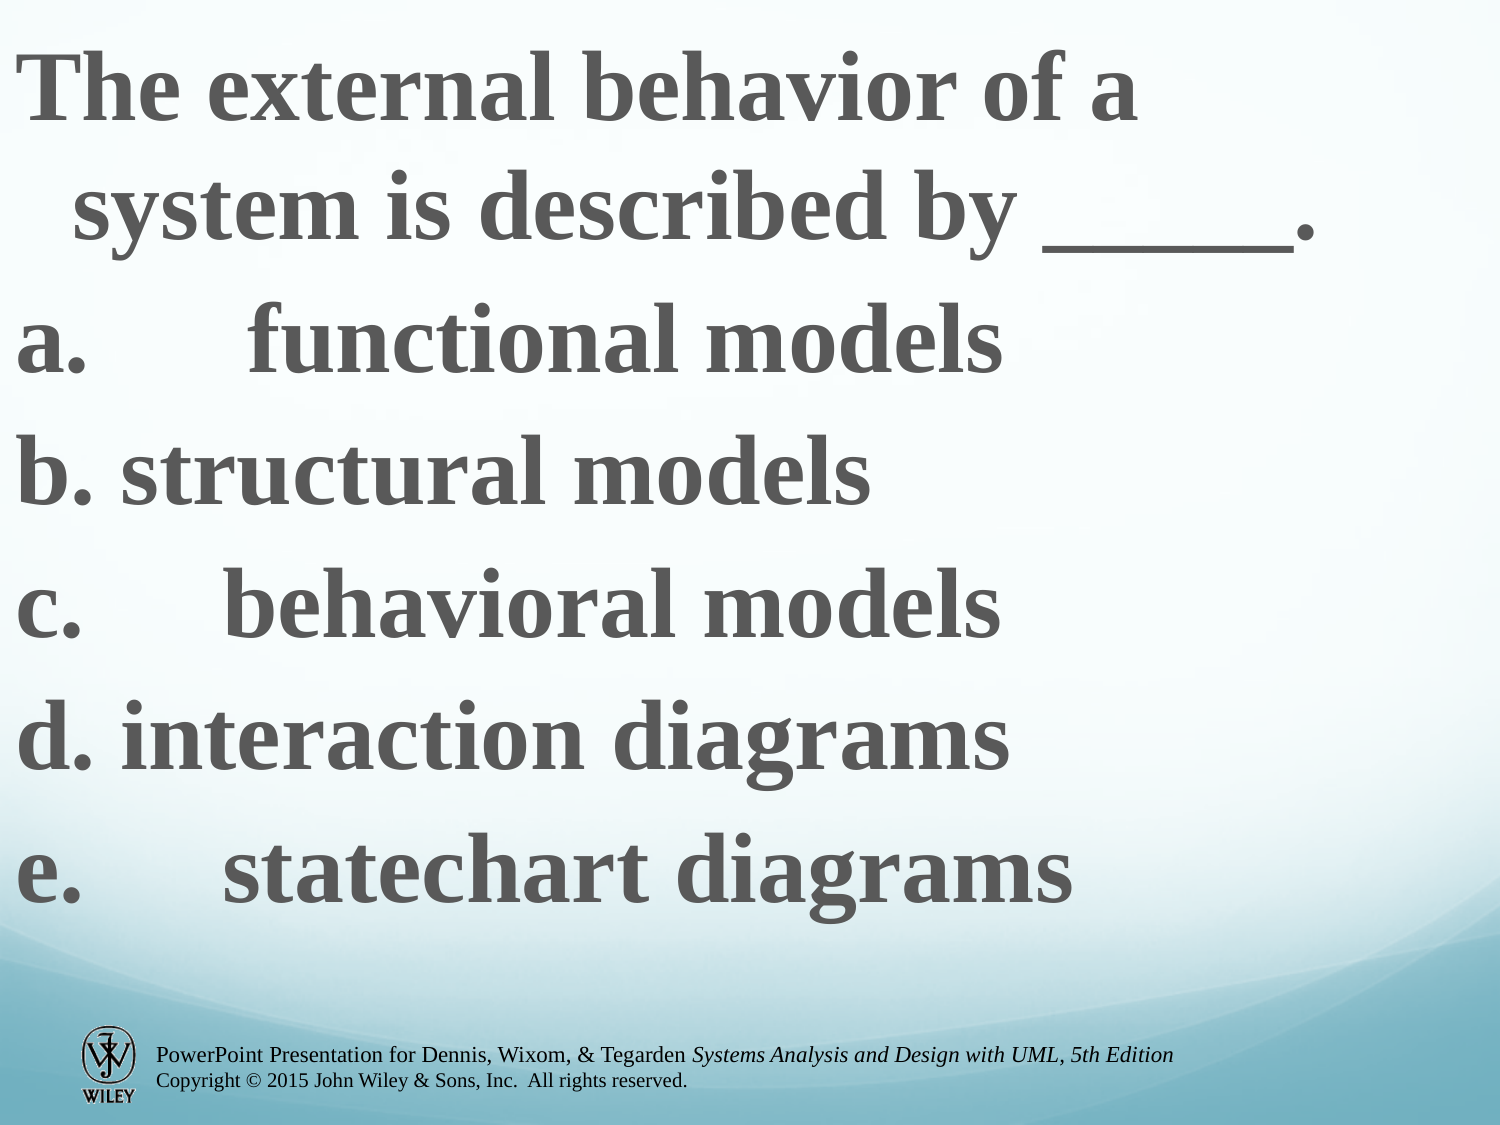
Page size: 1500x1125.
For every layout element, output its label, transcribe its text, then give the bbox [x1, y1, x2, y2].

picture [78, 1024, 138, 1105]
list The external behavior of a system is described by _____. a. functional models b. structural models c. behavioral models d. interaction diagrams e. statechart diagrams [0, 12, 1419, 976]
